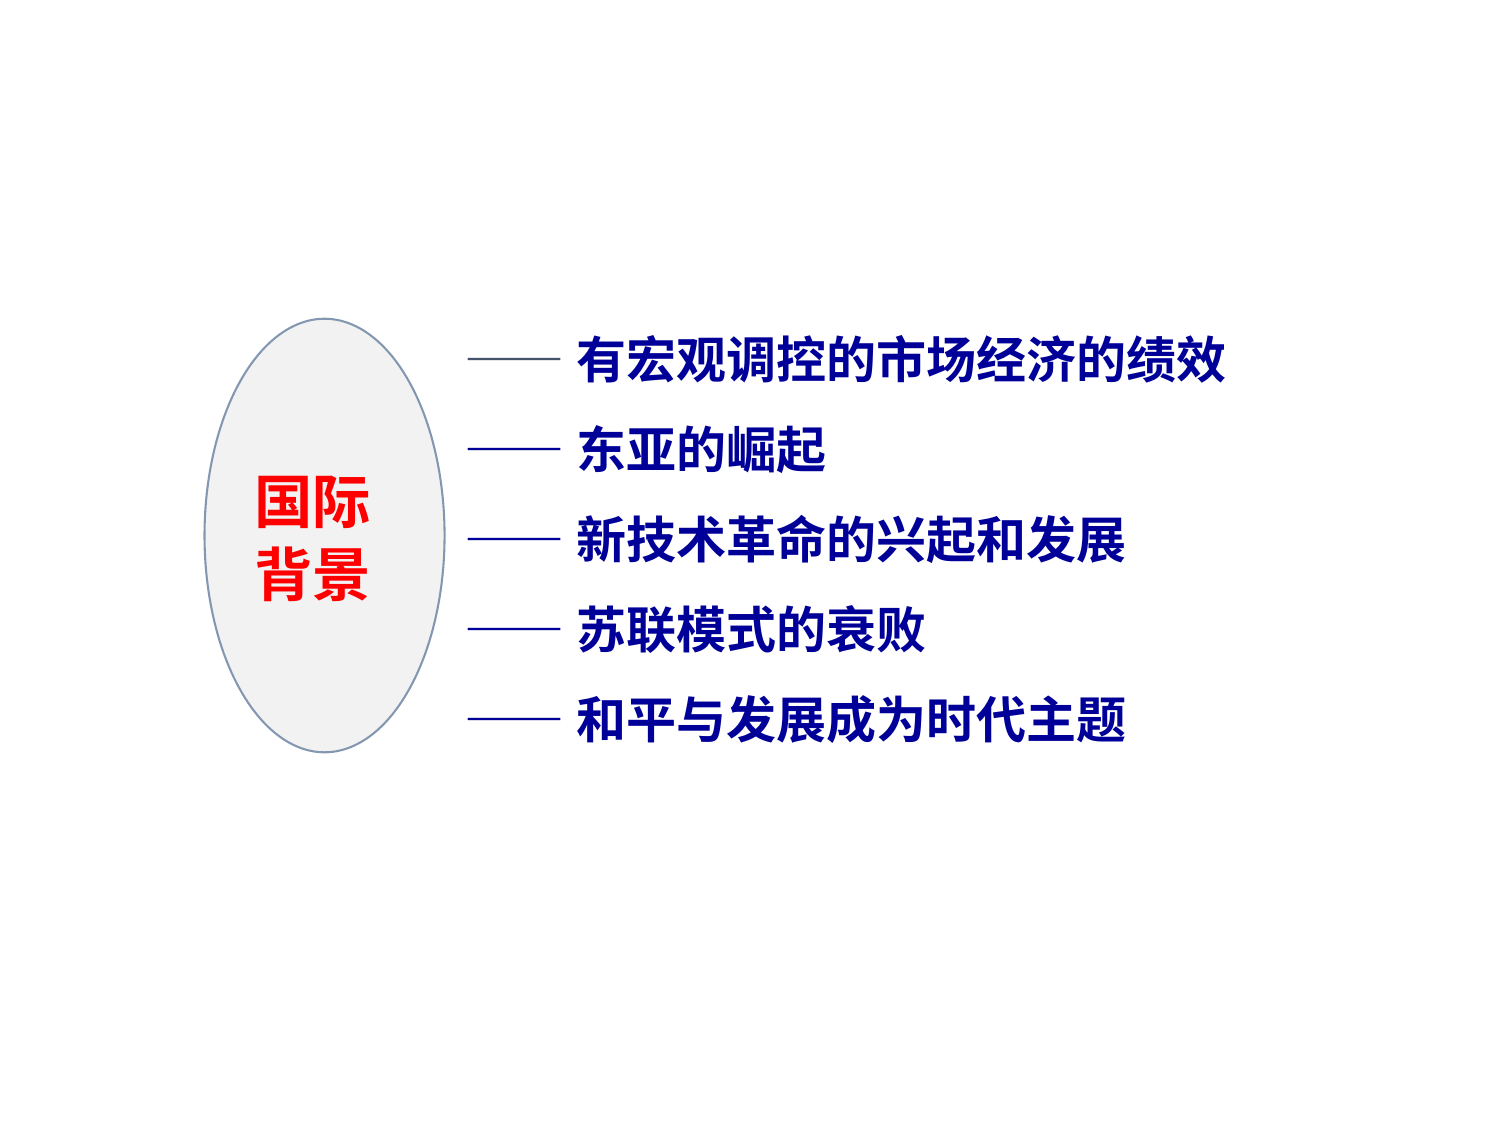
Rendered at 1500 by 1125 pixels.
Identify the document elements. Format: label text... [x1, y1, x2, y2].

text_box 国际 背景 [203, 317, 446, 754]
text_box ——有宏观调控的市场经济的绩效 ——东亚的崛起 ——新技术革命的兴起和发展 ——苏联模式的衰败 ——和平与发展成为时代主题 [450, 291, 1250, 757]
